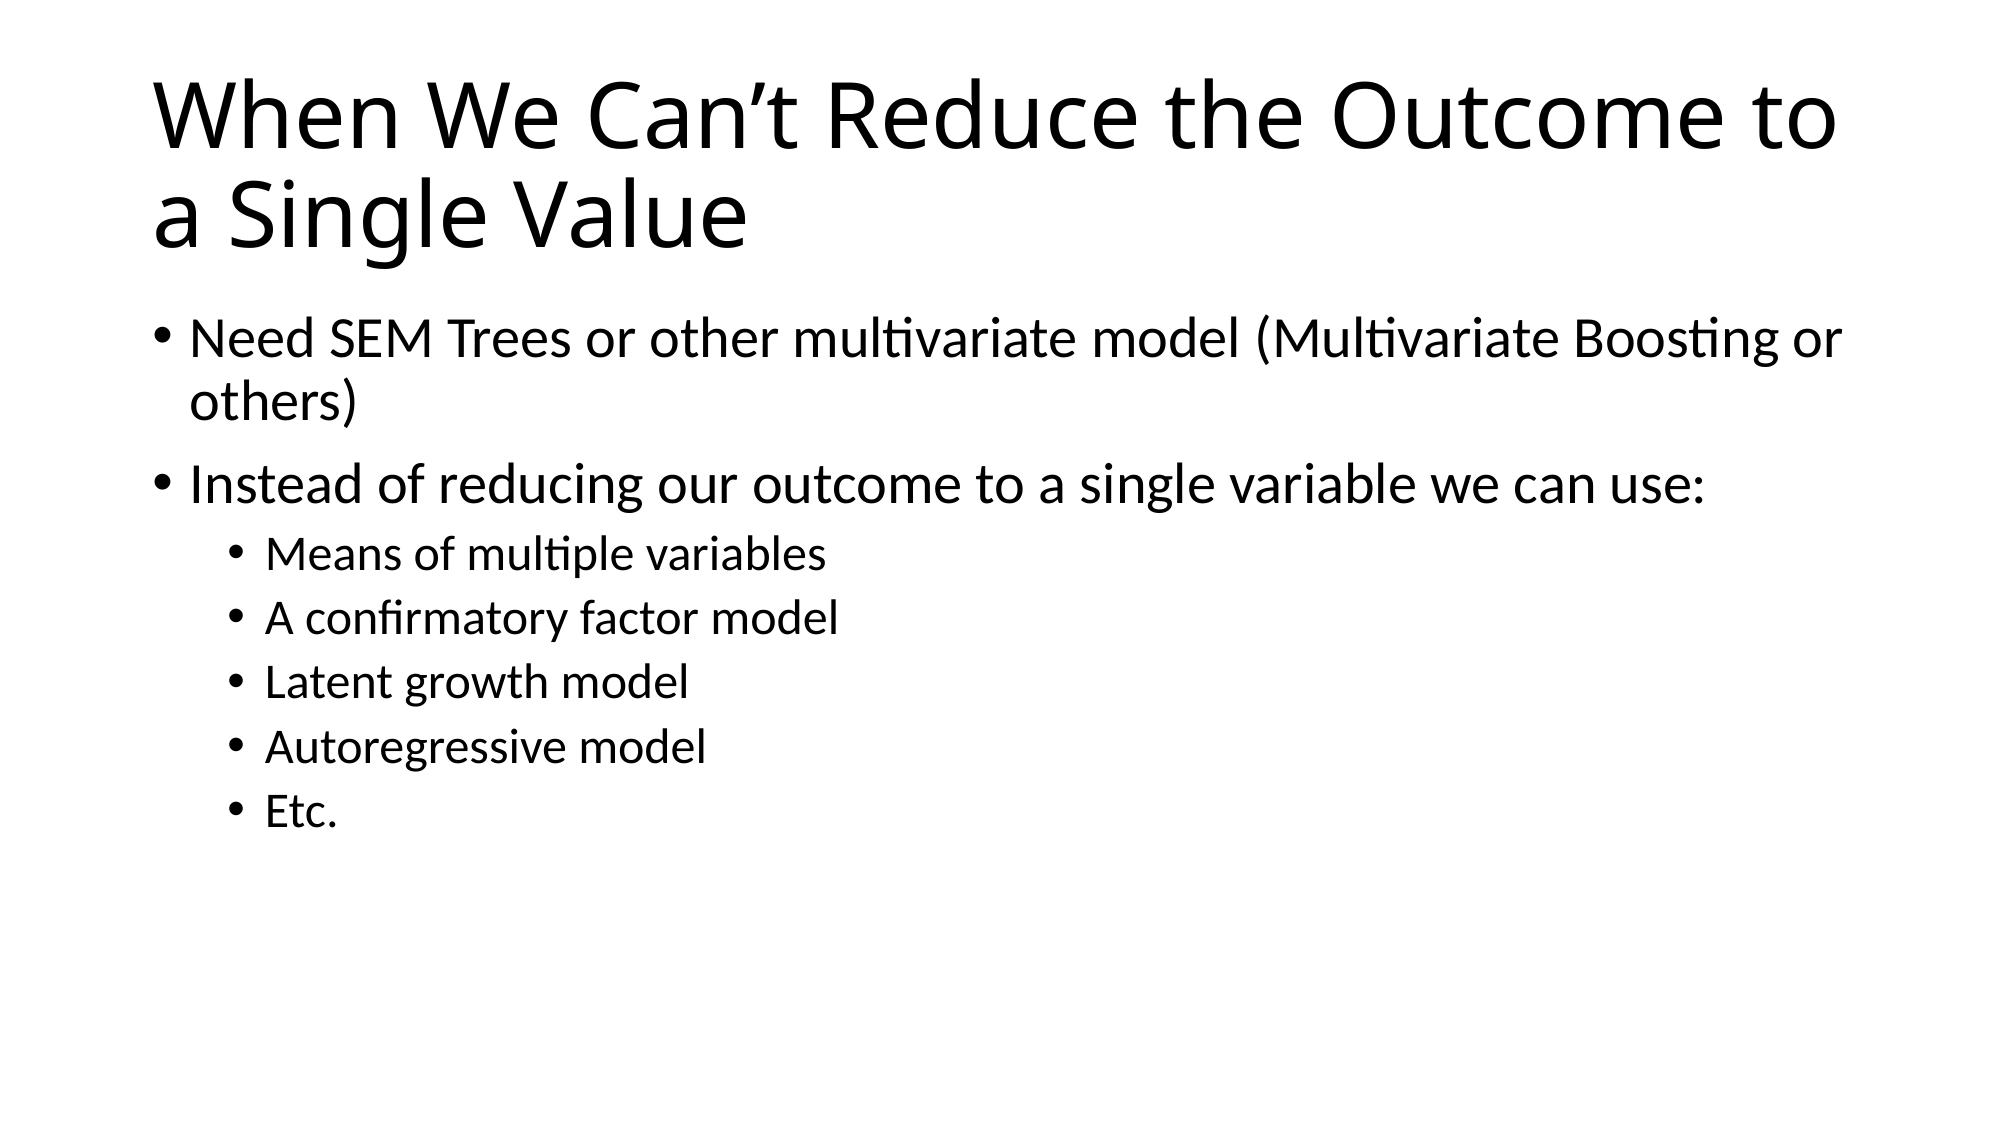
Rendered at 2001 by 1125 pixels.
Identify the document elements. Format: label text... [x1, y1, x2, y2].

title When We Can’t Reduce the Outcome to a Single Value [137, 59, 1863, 278]
list Need SEM Trees or other multivariate model (Multivariate Boosting or others) Instead of reducing our outcome to a single variable we can use: Means of multiple variables A confirmatory factor model Latent growth model Autoregressive model Etc. [137, 299, 1863, 1014]
